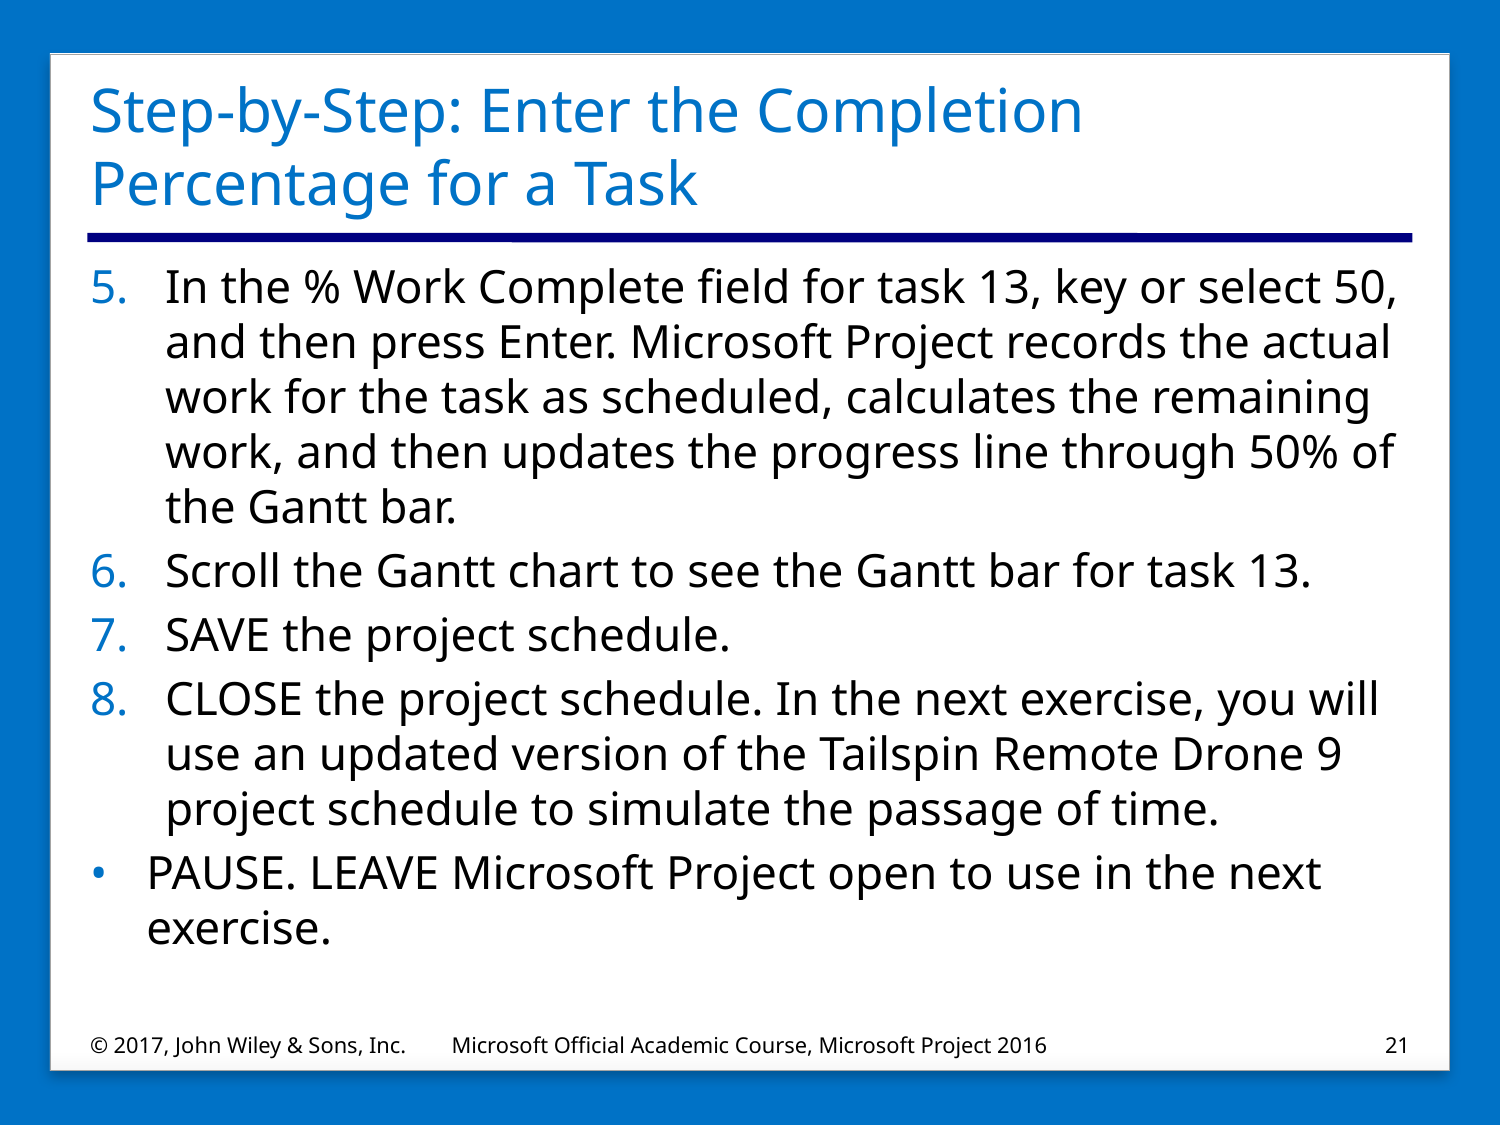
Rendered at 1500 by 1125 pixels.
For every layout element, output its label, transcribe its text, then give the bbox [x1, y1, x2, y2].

slide_number © 2017, John Wiley & Sons, Inc. [74, 1024, 426, 1103]
title Step-by-Step: Enter the Completion Percentage for a Task [74, 74, 1426, 226]
footer Microsoft Official Academic Course, Microsoft Project 2016 [431, 1024, 1069, 1103]
slide_number 21 [1074, 1024, 1426, 1103]
list In the % Work Complete field for task 13, key or select 50, and then press Enter. Microsoft Project records the actual work for the task as scheduled, calculates the remaining work, and then updates the progress line through 50% of the Gantt bar. Scroll the Gantt chart to see the Gantt bar for task 13. SAVE the project schedule. CLOSE the project schedule. In the next exercise, you will use an updated version of the Tailspin Remote Drone 9 project schedule to simulate the passage of time. PAUSE. LEAVE Microsoft Project open to use in the next exercise. [75, 249, 1425, 1063]
